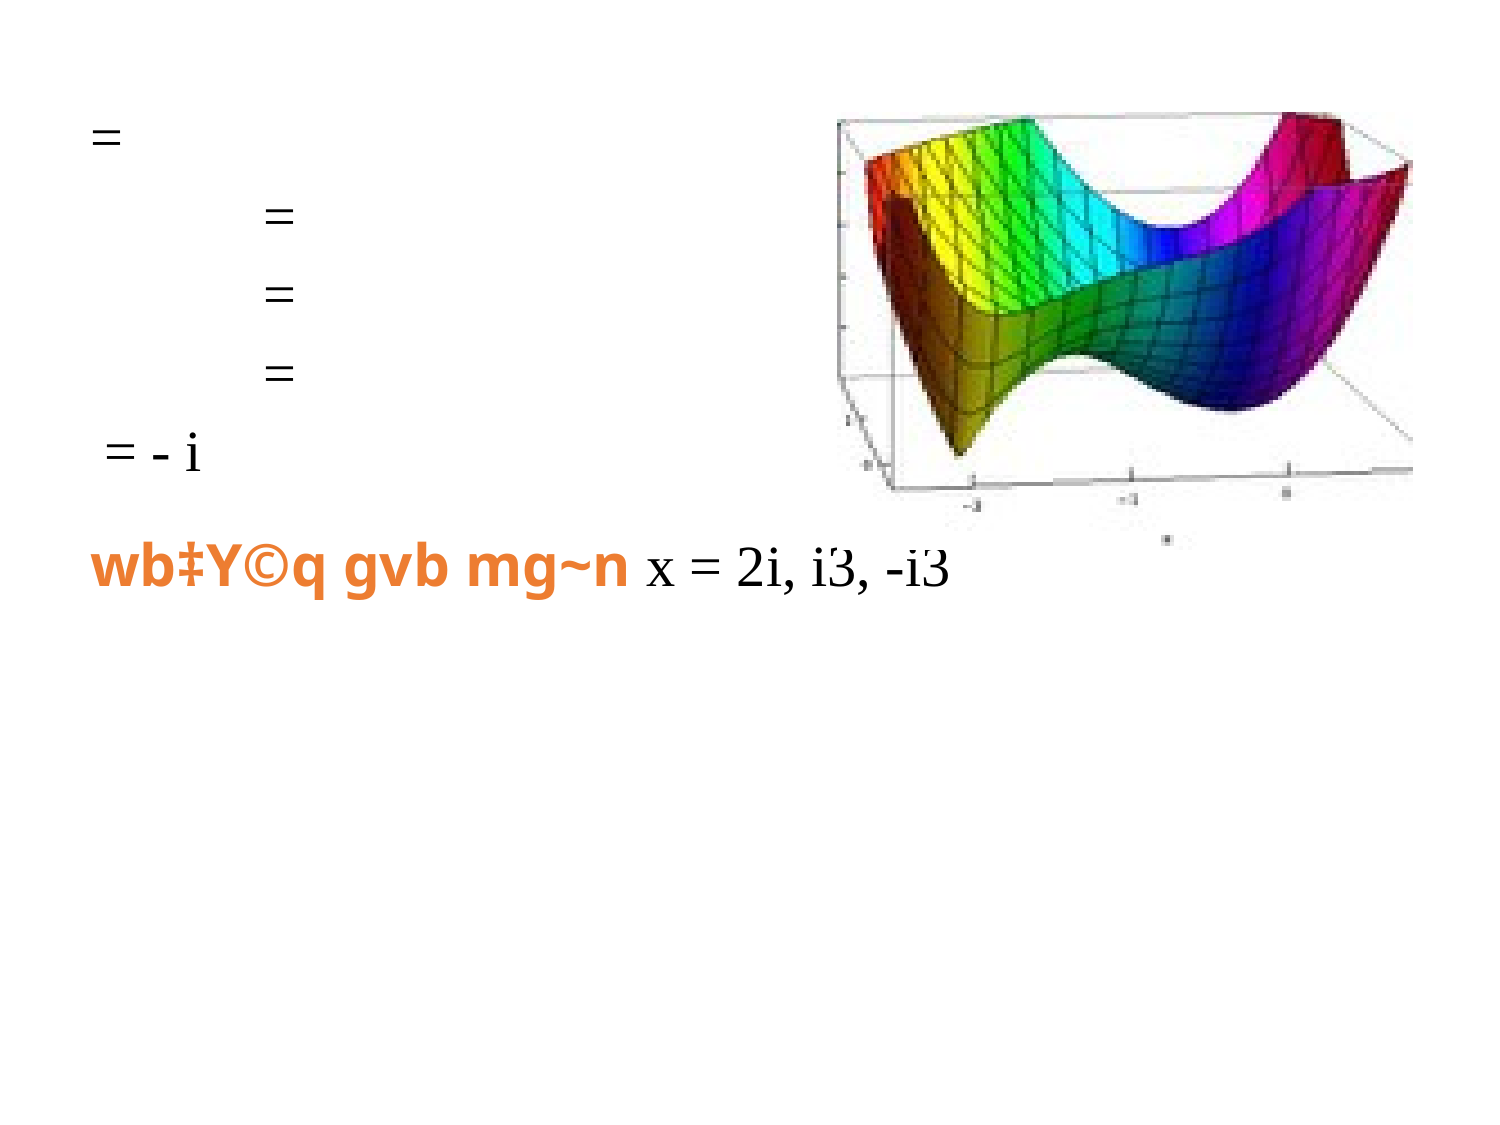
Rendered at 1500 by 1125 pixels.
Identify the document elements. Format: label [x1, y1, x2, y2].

picture [837, 112, 1413, 550]
